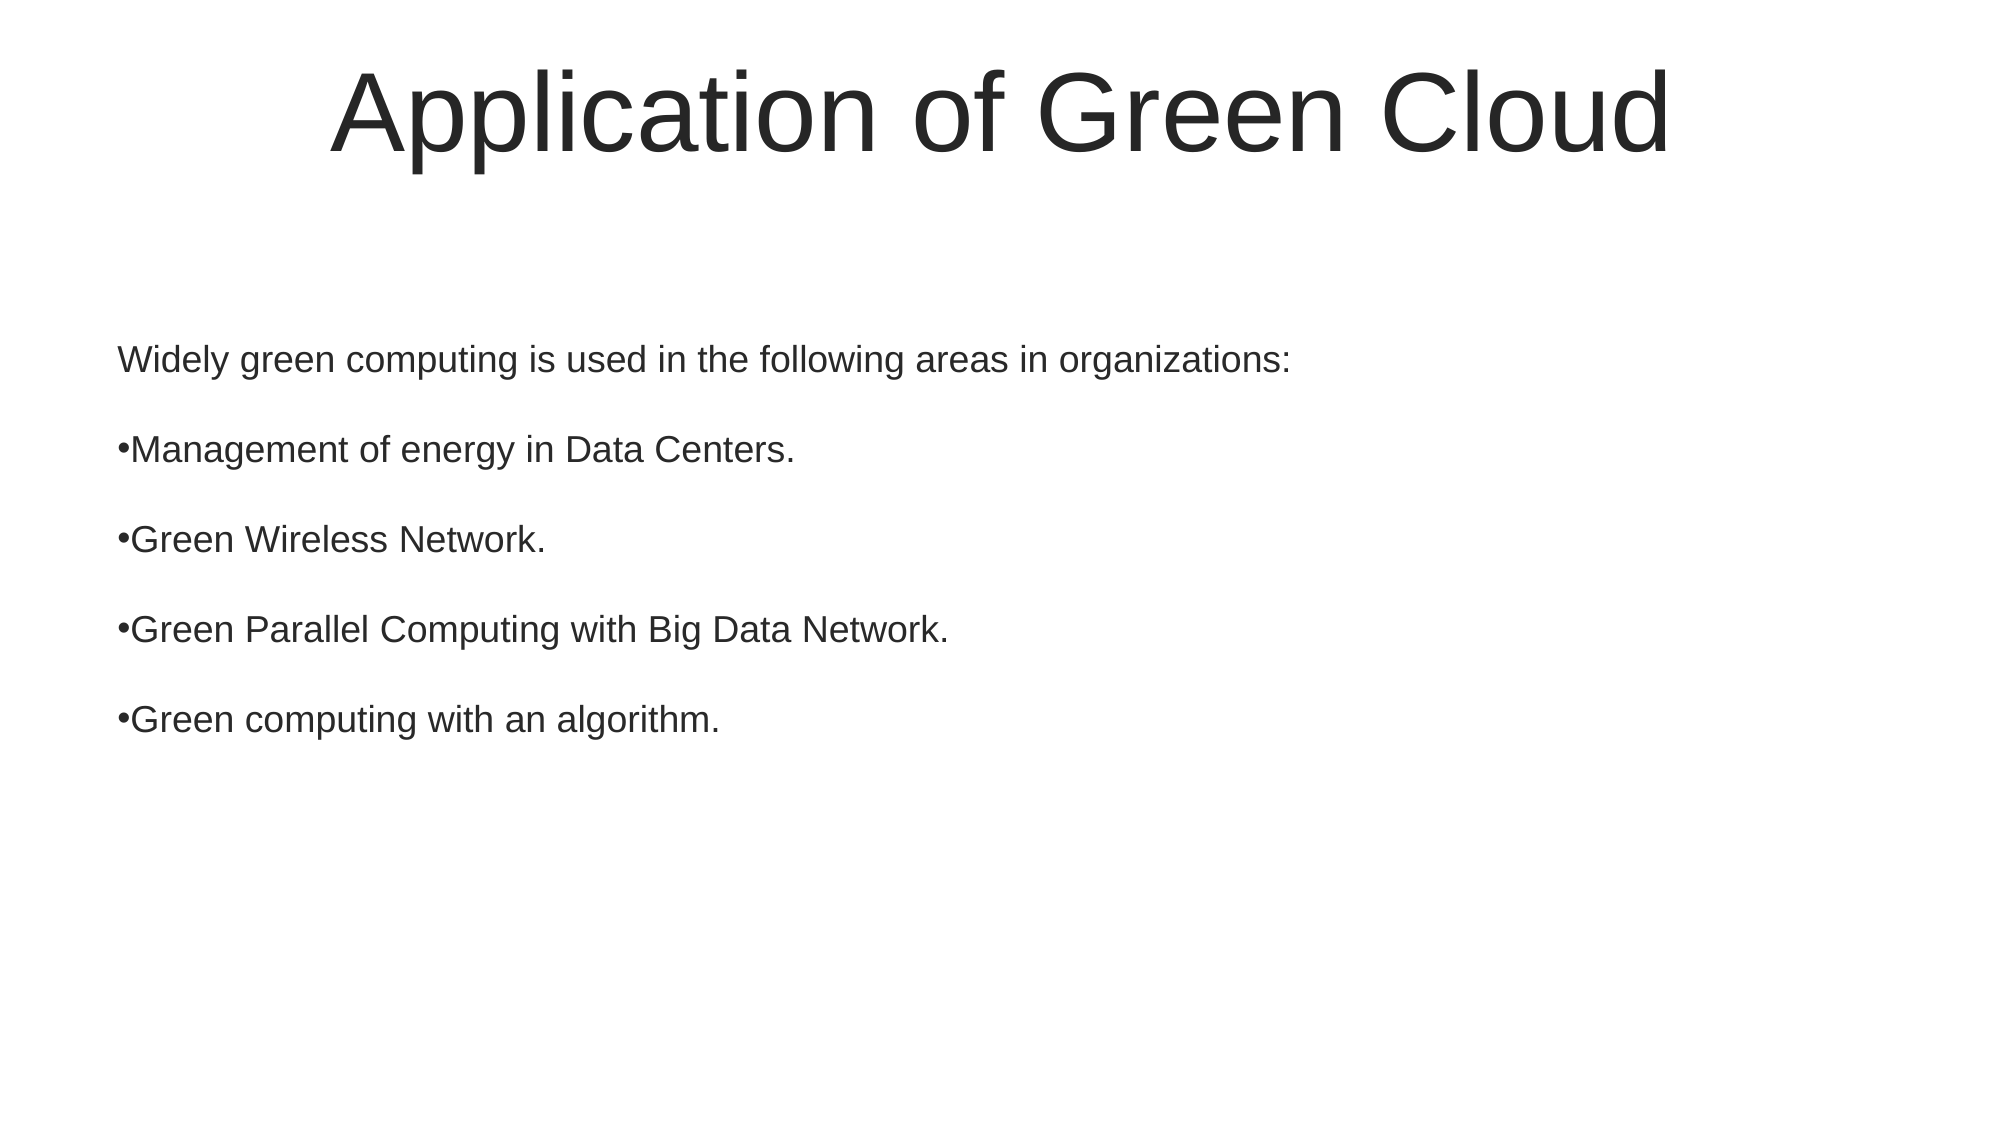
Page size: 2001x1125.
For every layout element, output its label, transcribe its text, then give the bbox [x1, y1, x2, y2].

text_box Widely green computing is used in the following areas in organizations: Management of energy in Data Centers. Green Wireless Network. Green Parallel Computing with Big Data Network. Green computing with an algorithm. [102, 327, 1430, 748]
list Application of Green Cloud [53, 55, 1952, 175]
